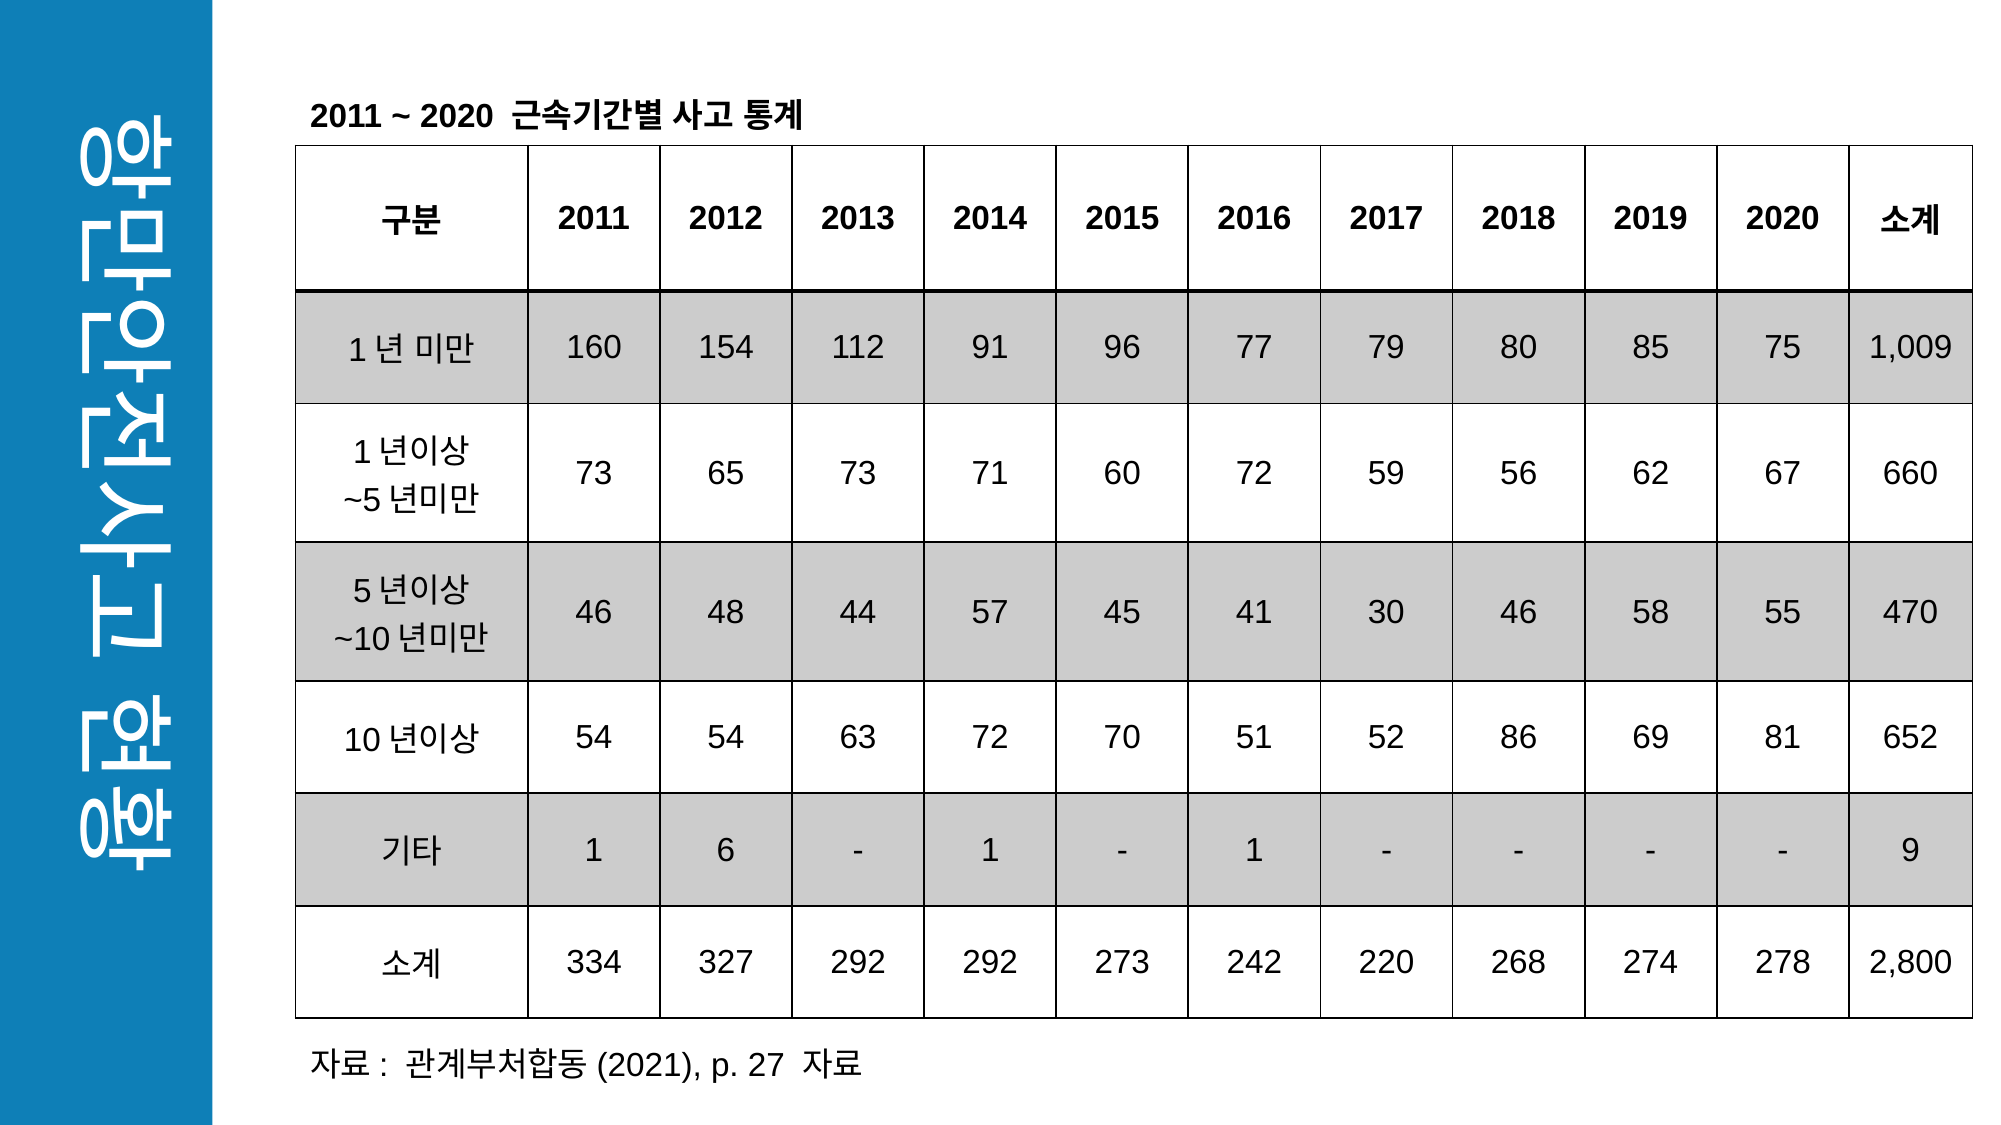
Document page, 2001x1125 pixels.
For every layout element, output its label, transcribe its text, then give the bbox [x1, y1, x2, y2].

table_cell 86 [1453, 682, 1584, 792]
table_cell 75 [1718, 293, 1848, 403]
table_cell 81 [1718, 682, 1848, 792]
table_header 2011 [529, 146, 659, 289]
table_cell 41 [1189, 543, 1320, 680]
table_cell - [1586, 794, 1716, 905]
table_cell 69 [1586, 682, 1716, 792]
table_cell 91 [925, 293, 1055, 403]
table_cell 268 [1453, 907, 1584, 1017]
table_cell 1년 미만 [296, 293, 527, 403]
table_header 2016 [1189, 146, 1320, 289]
table_cell 72 [925, 682, 1055, 792]
table_cell - [1718, 794, 1848, 905]
table_cell 327 [661, 907, 791, 1017]
table_cell 30 [1321, 543, 1452, 680]
table_cell 46 [529, 543, 659, 680]
table_cell 63 [793, 682, 923, 792]
table_header 구분 [296, 146, 527, 289]
table_cell 470 [1850, 543, 1972, 680]
table_cell 334 [529, 907, 659, 1017]
table_cell 48 [661, 543, 791, 680]
table_cell 1,009 [1850, 293, 1972, 403]
table_cell 73 [529, 404, 659, 541]
table_cell 96 [1057, 293, 1187, 403]
table_cell 기타 [296, 794, 527, 905]
table_cell 79 [1321, 293, 1452, 403]
table_cell - [1321, 794, 1452, 905]
table_cell 660 [1850, 404, 1972, 541]
table_cell 1 [925, 794, 1055, 905]
table_cell 73 [793, 404, 923, 541]
table_cell 10년이상 [296, 682, 527, 792]
table_cell 56 [1453, 404, 1584, 541]
table_cell 72 [1189, 404, 1320, 541]
table_cell 160 [529, 293, 659, 403]
table_cell 59 [1321, 404, 1452, 541]
table_cell - [793, 794, 923, 905]
table_cell 278 [1718, 907, 1848, 1017]
table_cell 242 [1189, 907, 1320, 1017]
table_header 2019 [1586, 146, 1716, 289]
table_cell 67 [1718, 404, 1848, 541]
table_cell 1 [529, 794, 659, 905]
table_cell - [1453, 794, 1584, 905]
table_cell 46 [1453, 543, 1584, 680]
table_cell 80 [1453, 293, 1584, 403]
table_cell 85 [1586, 293, 1716, 403]
table_header 2020 [1718, 146, 1848, 289]
table_cell 652 [1850, 682, 1972, 792]
table_header 2015 [1057, 146, 1187, 289]
table_cell 71 [925, 404, 1055, 541]
table_cell 77 [1189, 293, 1320, 403]
table_cell 45 [1057, 543, 1187, 680]
table_cell 44 [793, 543, 923, 680]
table_cell 70 [1057, 682, 1187, 792]
table_cell 57 [925, 543, 1055, 680]
table_header 2013 [793, 146, 923, 289]
table_cell 51 [1189, 682, 1320, 792]
table_cell 274 [1586, 907, 1716, 1017]
table_cell 54 [529, 682, 659, 792]
table_cell 154 [661, 293, 791, 403]
table_cell 60 [1057, 404, 1187, 541]
table_cell 2,800 [1850, 907, 1972, 1017]
table_cell - [1057, 794, 1187, 905]
table_cell 62 [1586, 404, 1716, 541]
text_box 자료: 관계부처합동(2021), p. 27 자료 [295, 1035, 882, 1091]
table_cell 54 [661, 682, 791, 792]
table_cell 220 [1321, 907, 1452, 1017]
table_header 소계 [1850, 146, 1972, 289]
table_cell 292 [925, 907, 1055, 1017]
table_header 2017 [1321, 146, 1452, 289]
table_cell 5년이상 ~10년미만 [296, 543, 527, 680]
table_header 2012 [661, 146, 791, 289]
table_cell 6 [661, 794, 791, 905]
text_box [0, 0, 213, 1125]
table_header 2014 [925, 146, 1055, 289]
table_cell 58 [1586, 543, 1716, 680]
table_cell 1년이상 ~5년미만 [296, 404, 527, 541]
table_cell 52 [1321, 682, 1452, 792]
text_box 항만안전사고 현황 [44, 95, 196, 1030]
table_cell 소계 [296, 907, 527, 1017]
table_header 2018 [1453, 146, 1584, 289]
table_cell 1 [1189, 794, 1320, 905]
table_cell 55 [1718, 543, 1848, 680]
table_cell 9 [1850, 794, 1972, 905]
text_box 2011 ~ 2020 근속기간별 사고 통계 [295, 86, 1223, 142]
table_cell 65 [661, 404, 791, 541]
table_cell 112 [793, 293, 923, 403]
table_cell 273 [1057, 907, 1187, 1017]
table_cell 292 [793, 907, 923, 1017]
